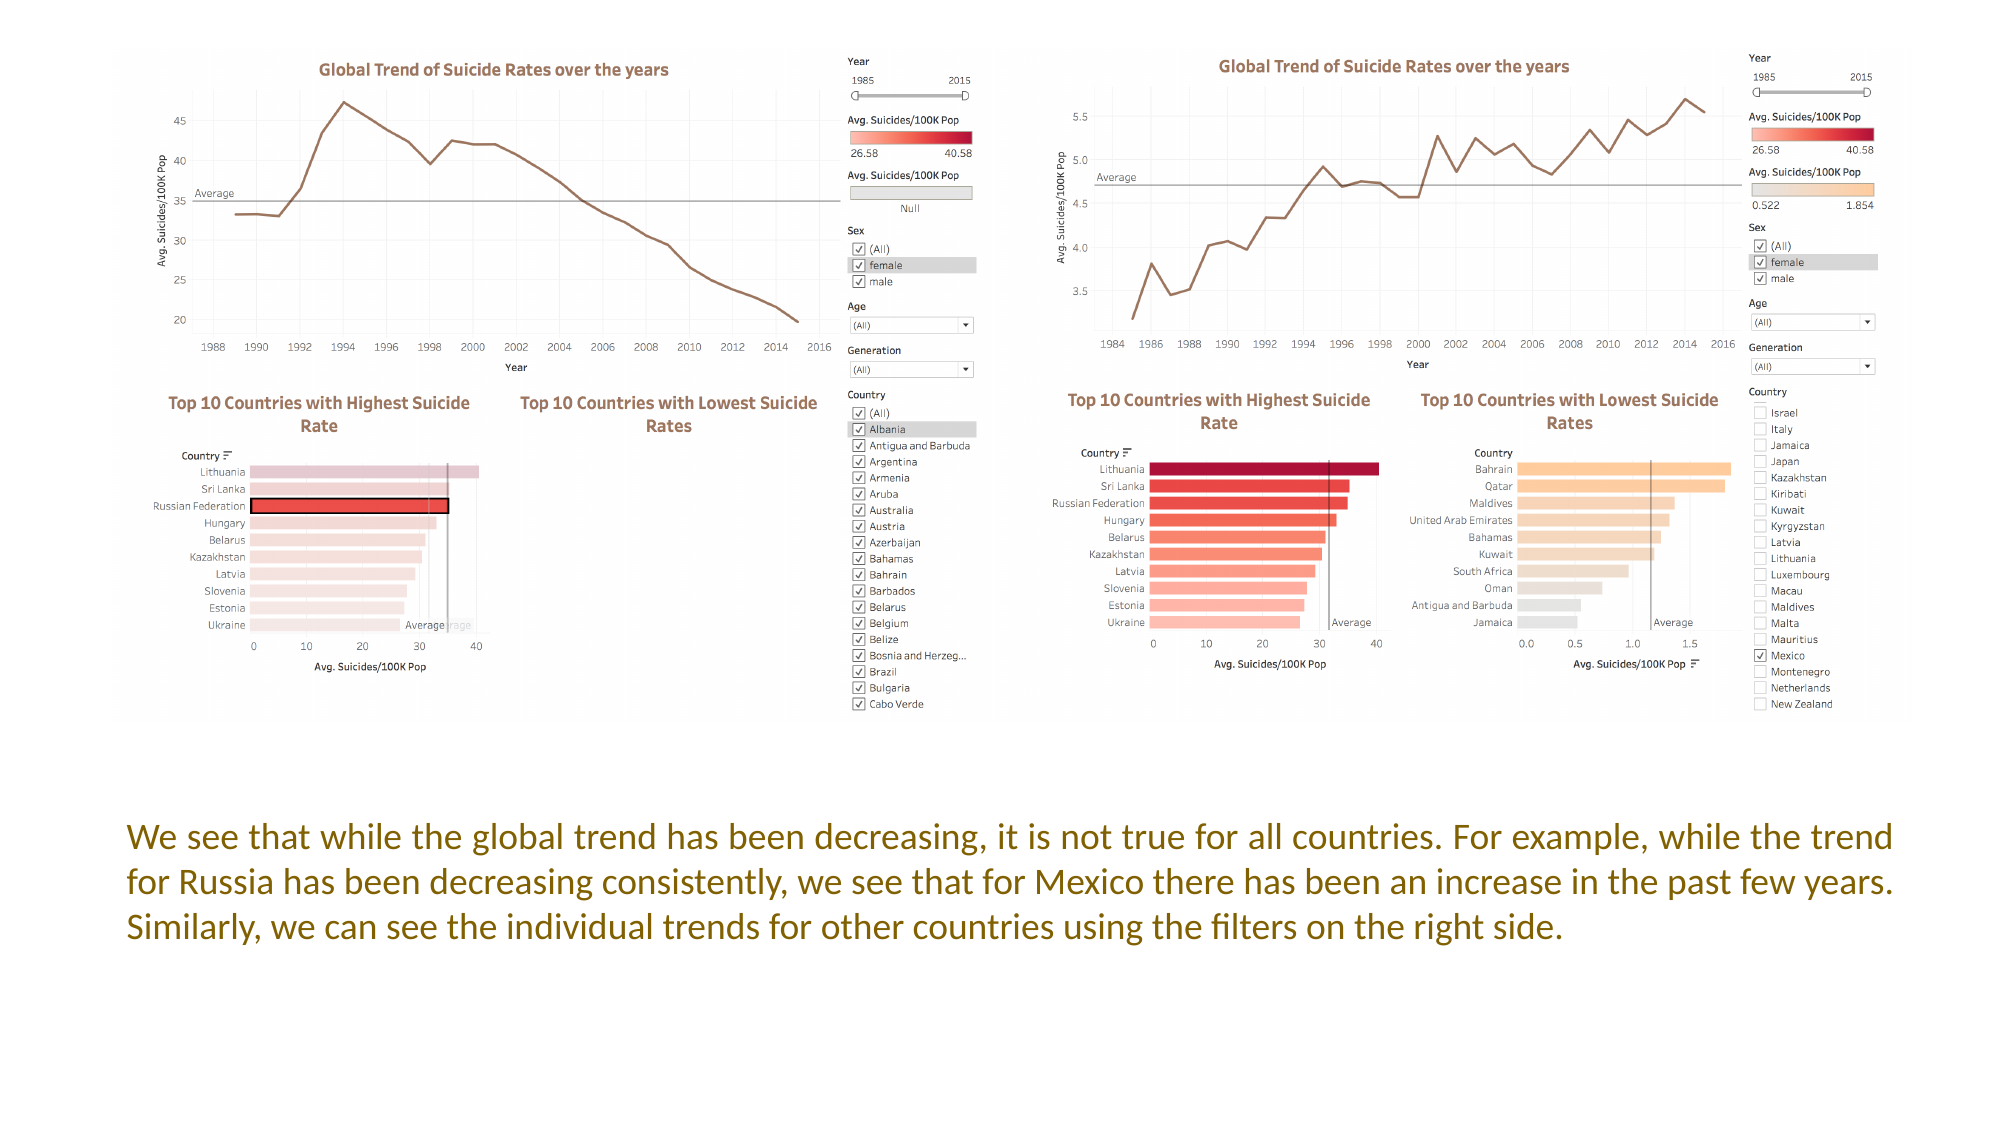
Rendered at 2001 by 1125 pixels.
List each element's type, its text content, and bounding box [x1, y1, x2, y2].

picture [111, 47, 1912, 722]
text_box We see that while the global trend has been decreasing, it is not true for all countries. For example, while the trend for Russia has been decreasing consistently, we see that for Mexico there has been an increase in the past few years. Similarly, we can see the individual trends for other countries using the filters on the right side. [111, 804, 1912, 955]
